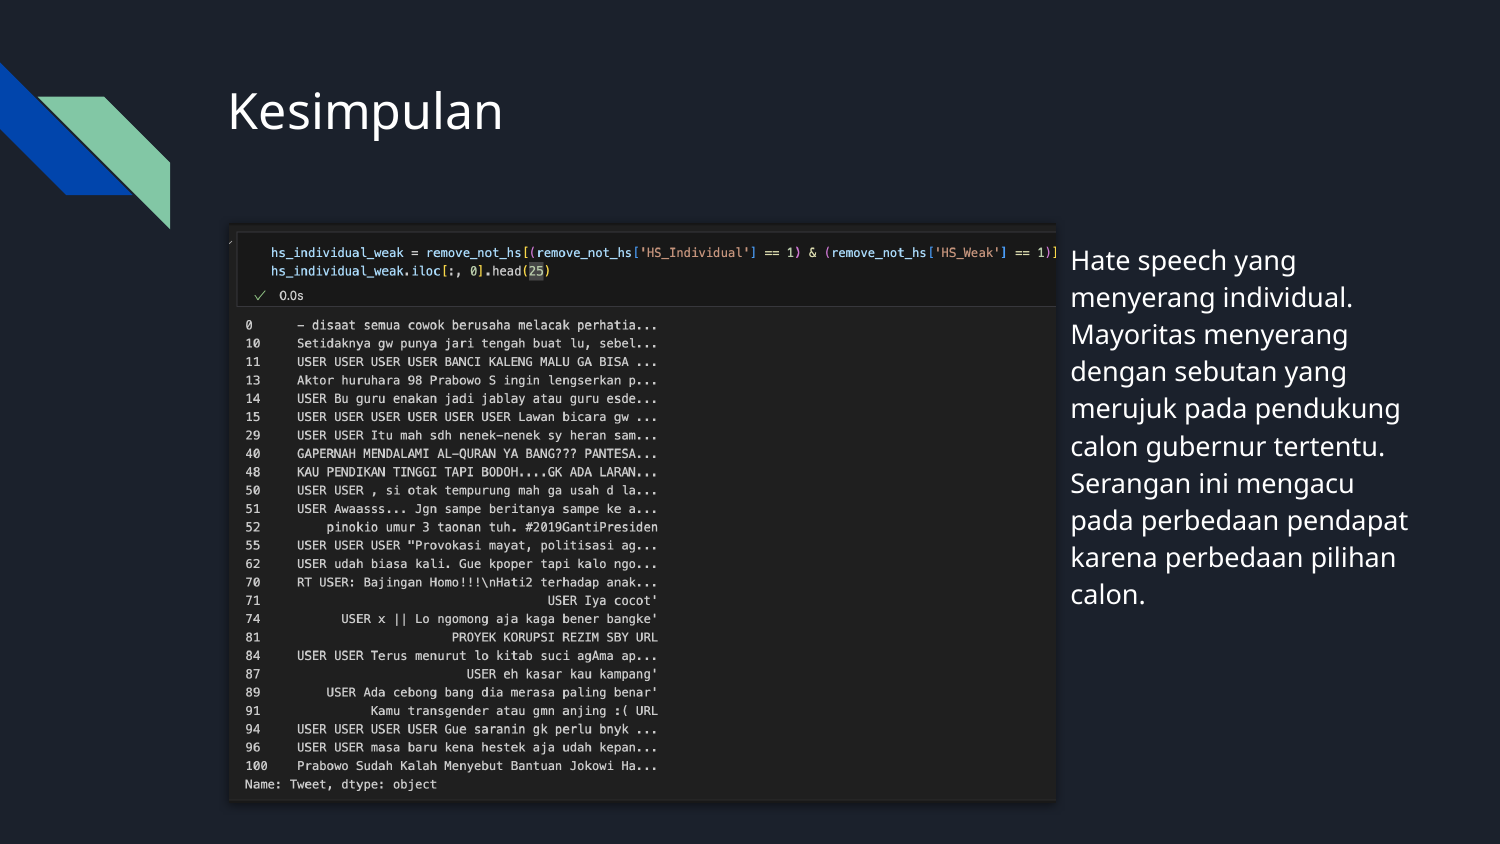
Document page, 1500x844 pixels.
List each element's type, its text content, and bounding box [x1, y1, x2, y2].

list Hate speech yang menyerang individual. Mayoritas menyerang dengan sebutan yang merujuk pada pendukung calon gubernur tertentu. Serangan ini mengacu pada perbedaan pendapat karena perbedaan pilihan calon. [1061, 223, 1428, 757]
title Kesimpulan [212, 64, 1368, 215]
picture [228, 222, 1056, 803]
